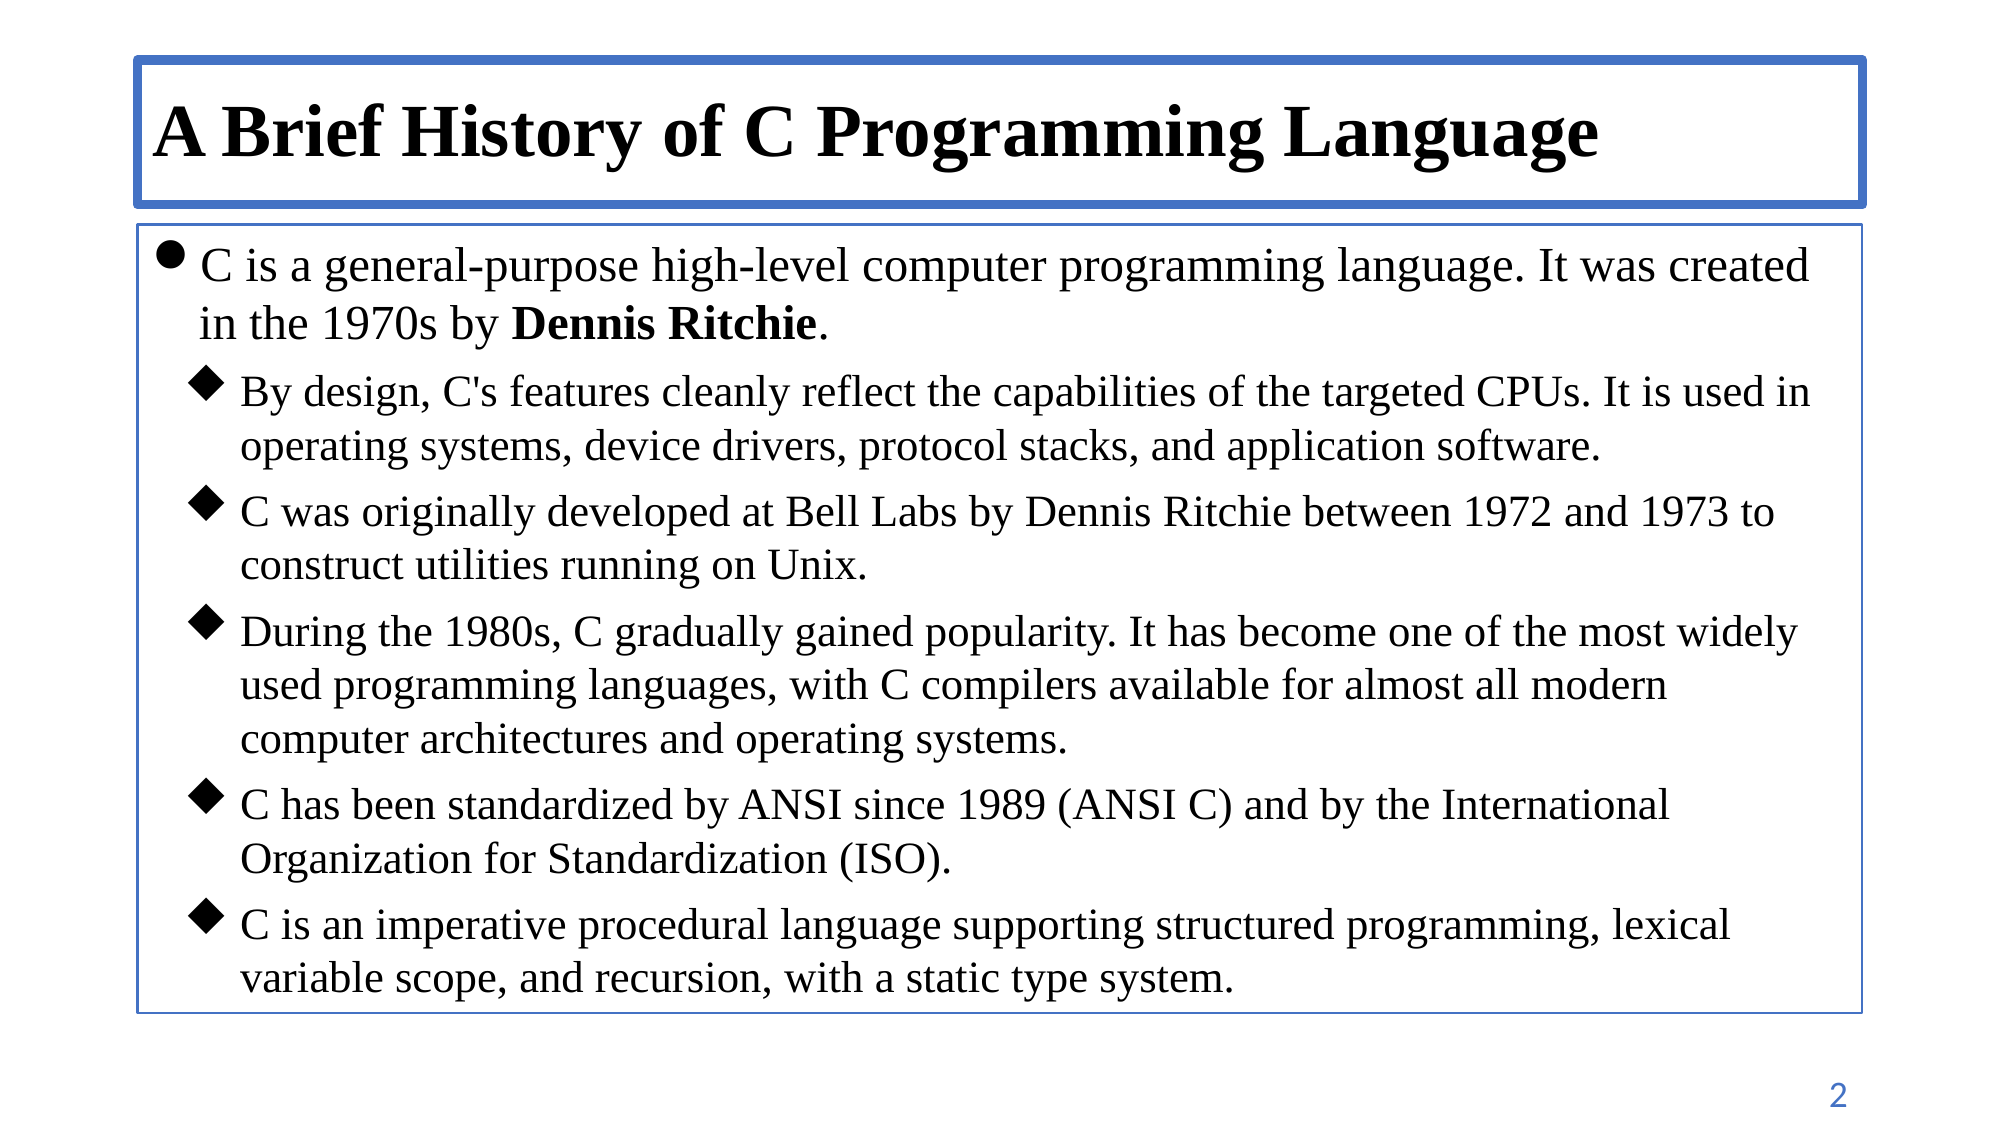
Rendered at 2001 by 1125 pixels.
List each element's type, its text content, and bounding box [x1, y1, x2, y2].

title A Brief History of C Programming Language [133, 55, 1867, 209]
list C is a general-purpose high-level computer programming language. It was created in the 1970s by Dennis Ritchie. By design, C's features cleanly reflect the capabilities of the targeted CPUs. It is used in operating systems, device drivers, protocol stacks, and application software. C was originally developed at Bell Labs by Dennis Ritchie between 1972 and 1973 to construct utilities running on Unix. During the 1980s, C gradually gained popularity. It has become one of the most widely used programming languages, with C compilers available for almost all modern computer architectures and operating systems. C has been standardized by ANSI since 1989 (ANSI C) and by the International Organization for Standardization (ISO). C is an imperative procedural language supporting structured programming, lexical variable scope, and recursion, with a static type system. [136, 223, 1863, 1014]
